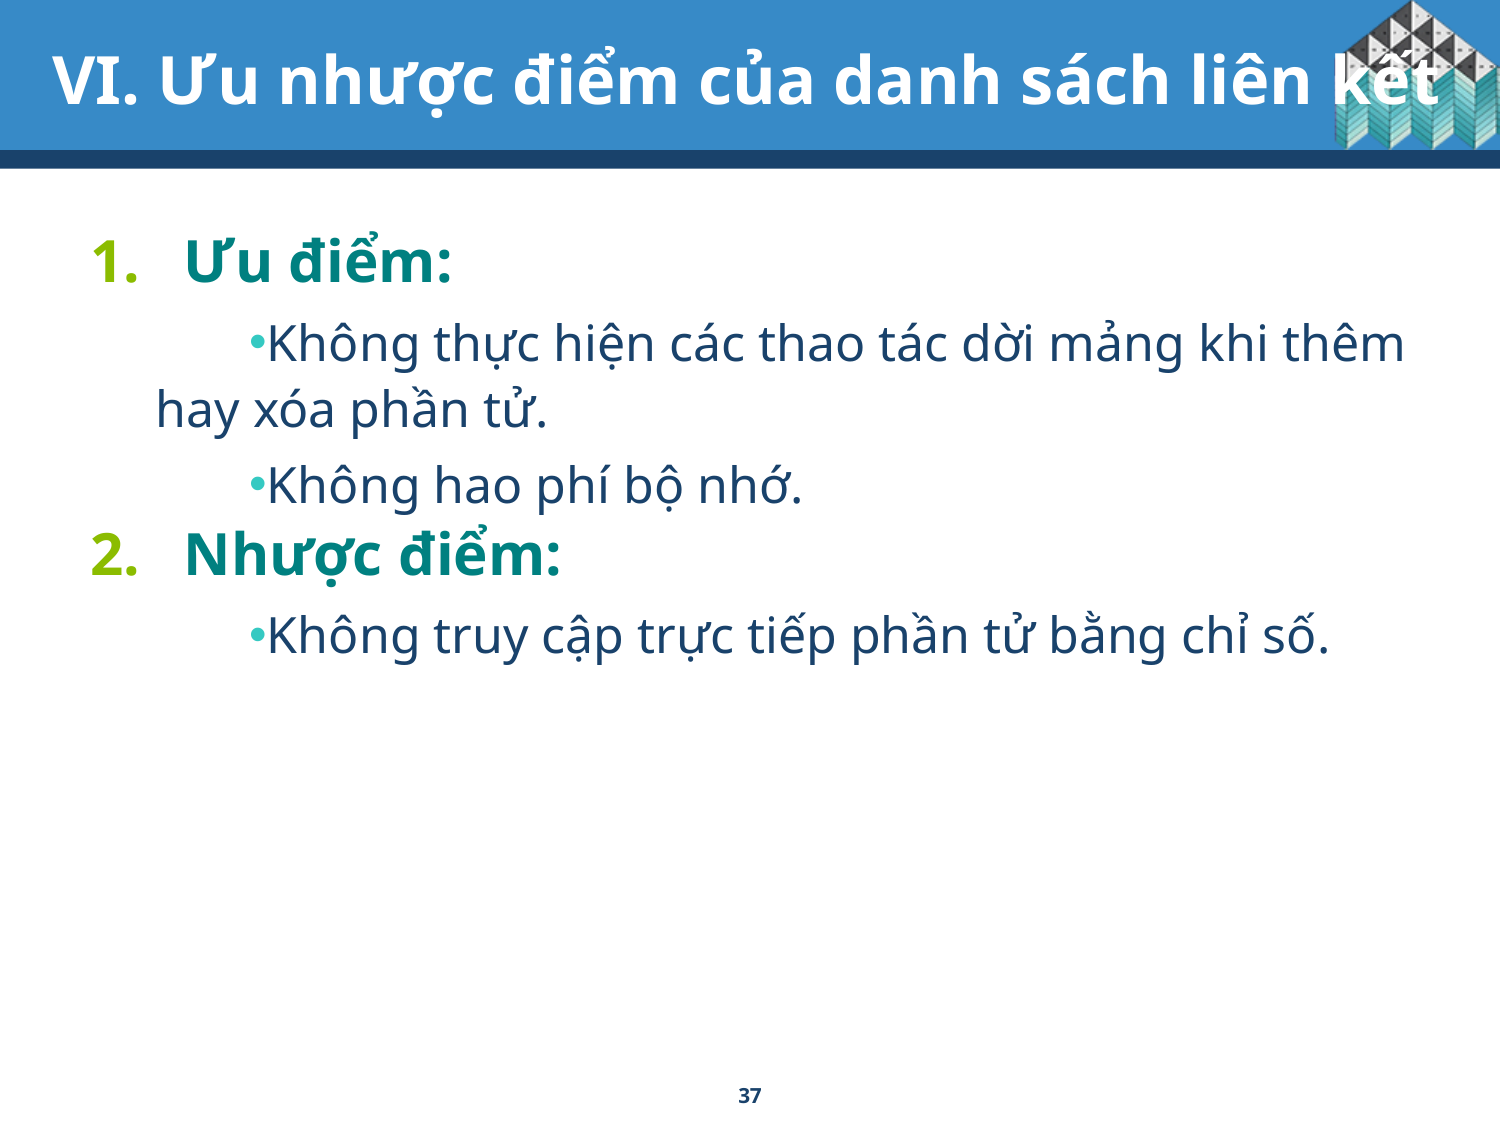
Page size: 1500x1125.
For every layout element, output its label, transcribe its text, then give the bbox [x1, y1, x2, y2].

list Ưu điểm: Không thực hiện các thao tác dời mảng khi thêm hay xóa phần tử. Không hao phí bộ nhớ. Nhược điểm: Không truy cập trực tiếp phần tử bằng chỉ số. [75, 224, 1425, 775]
slide_number 37 [575, 1074, 925, 1114]
picture [0, 0, 1500, 150]
title VI. Ưu nhược điểm của danh sách liên kết [37, 12, 1488, 143]
